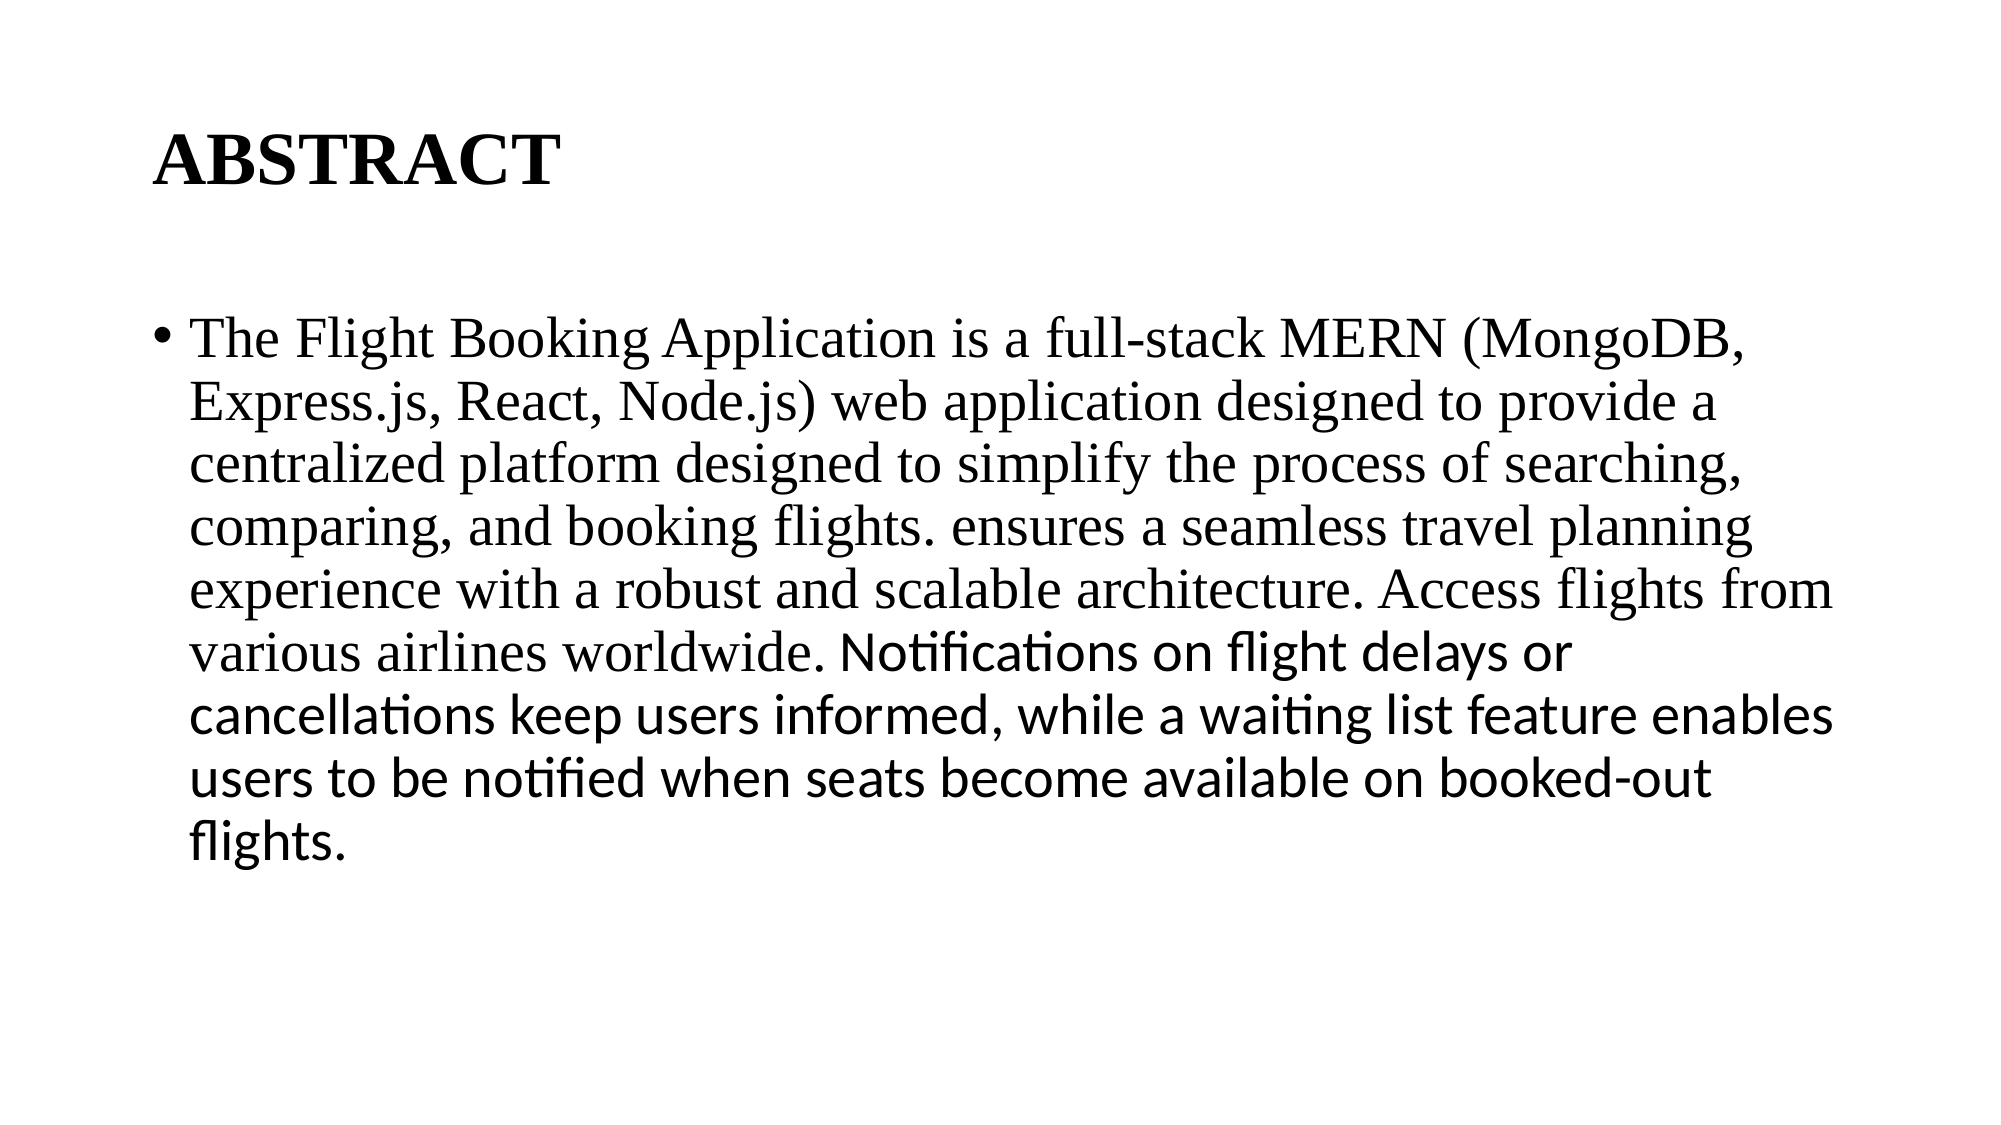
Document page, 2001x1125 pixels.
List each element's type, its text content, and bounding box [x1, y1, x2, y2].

list The Flight Booking Application is a full-stack MERN (MongoDB, Express.js, React, Node.js) web application designed to provide a centralized platform designed to simplify the process of searching, comparing, and booking flights. ensures a seamless travel planning experience with a robust and scalable architecture. Access flights from various airlines worldwide. Notifications on flight delays or cancellations keep users informed, while a waiting list feature enables users to be notified when seats become available on booked-out flights. [137, 299, 1863, 1014]
title ABSTRACT [137, 111, 754, 299]
